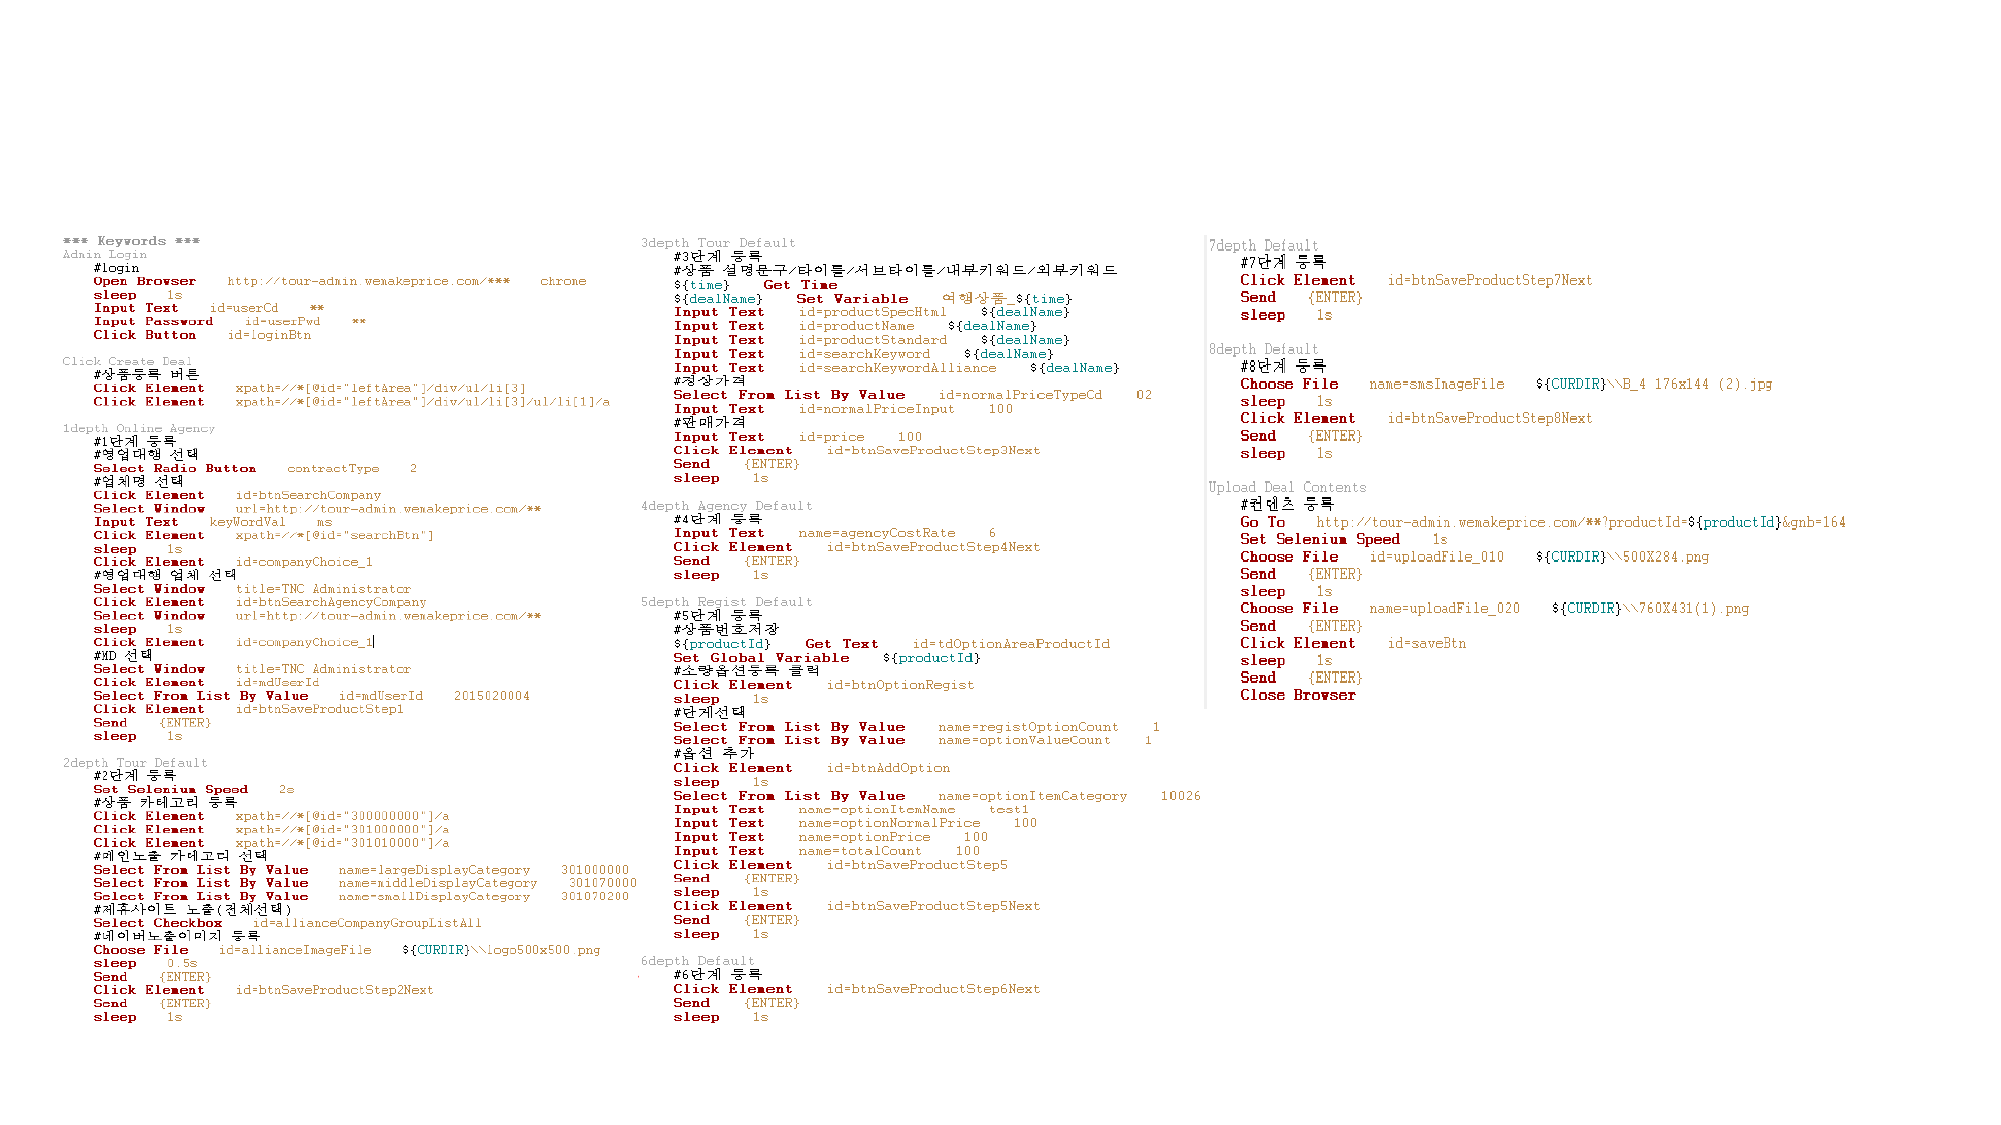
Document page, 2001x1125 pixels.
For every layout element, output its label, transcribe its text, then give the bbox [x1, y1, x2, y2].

list UI 자동화 예제 (상품등록) UI 자동화 스크립트(user keyword) [56, 78, 1899, 1055]
picture [61, 235, 1847, 1025]
